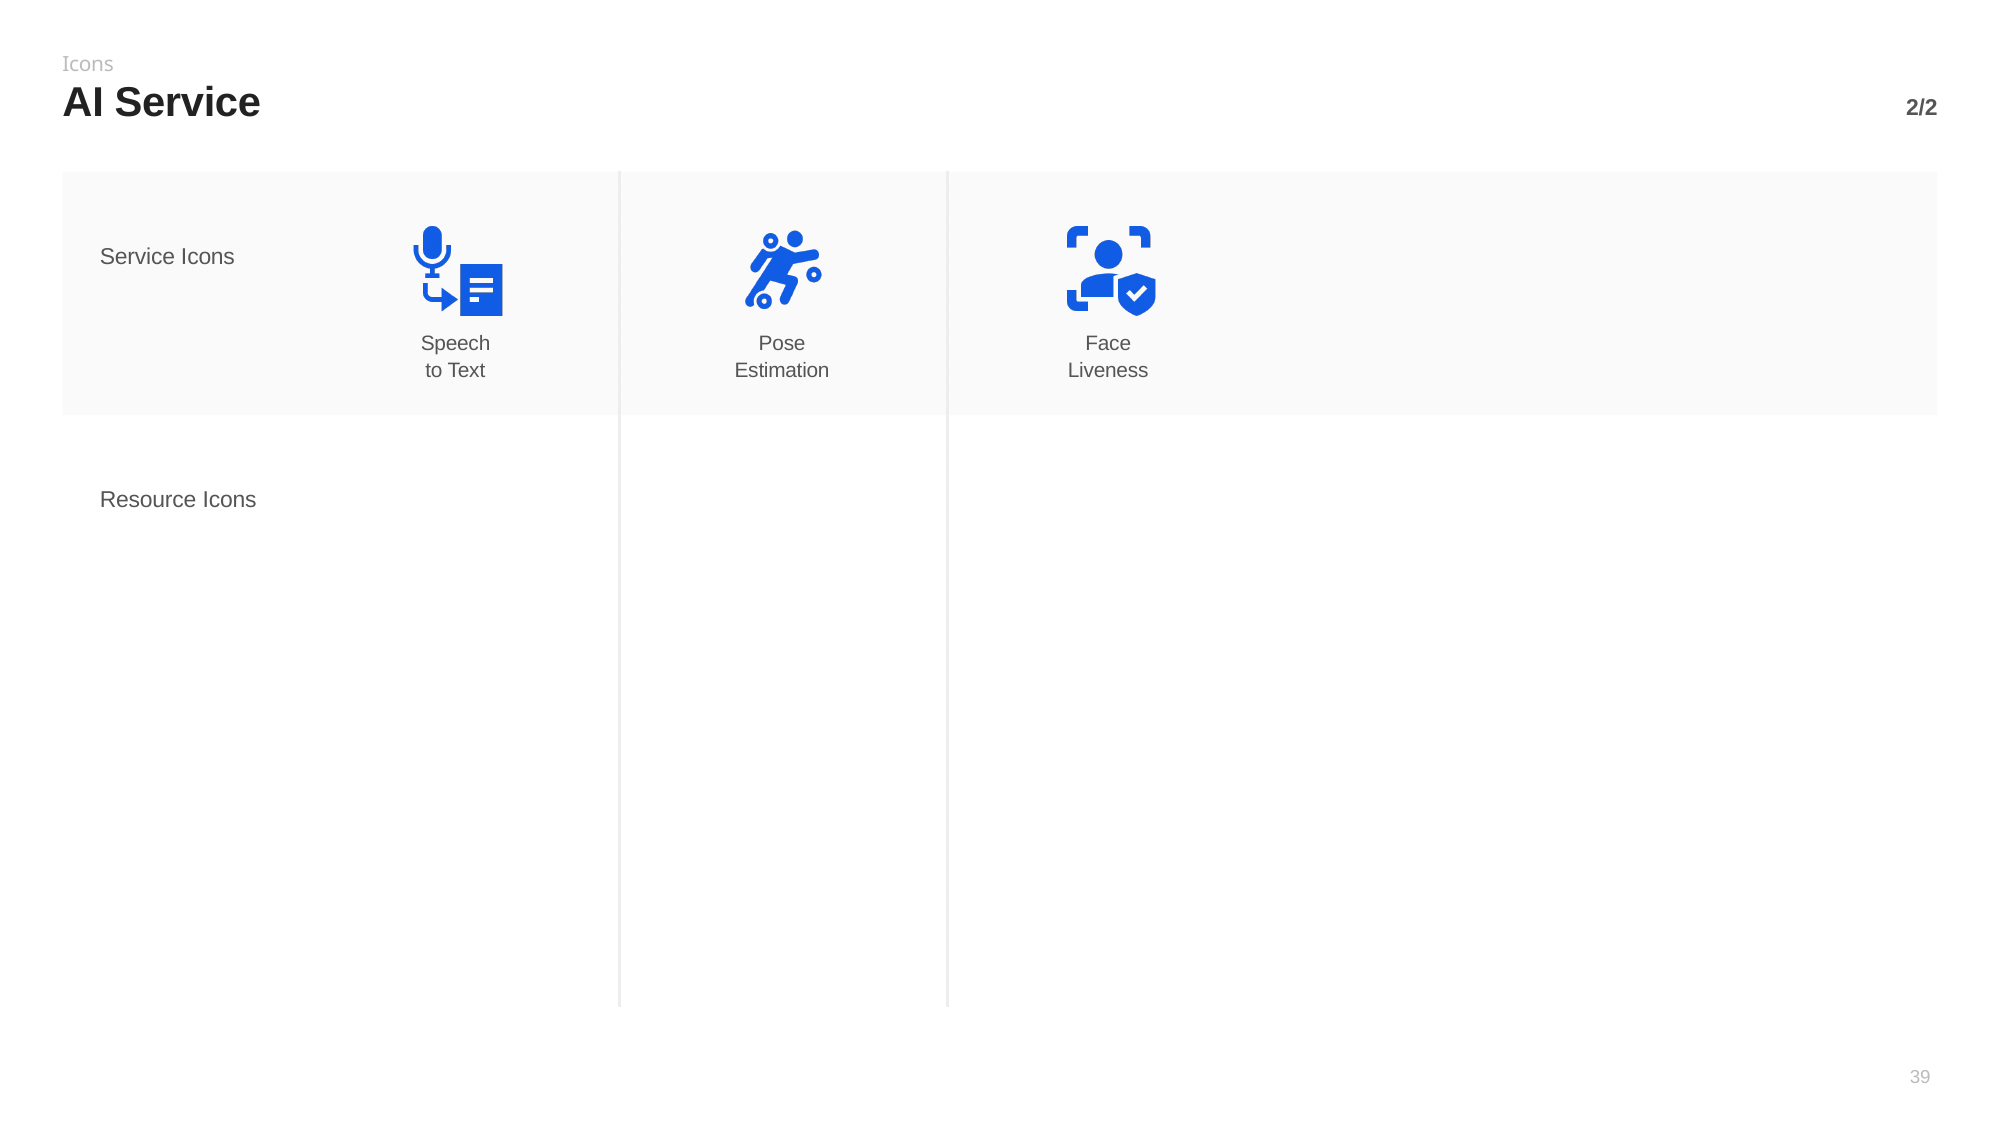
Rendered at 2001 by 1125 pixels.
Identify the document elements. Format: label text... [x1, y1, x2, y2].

text_box Service Icons [99, 230, 252, 273]
text_box [405, 221, 506, 328]
text_box AI Service [62, 86, 580, 137]
picture [408, 221, 503, 316]
text_box [61, 171, 618, 416]
text_box Icons [62, 44, 517, 83]
text_box Speech to Text [402, 328, 509, 388]
text_box [949, 171, 1938, 416]
text_box 39 [1904, 1056, 1931, 1094]
picture [735, 221, 829, 316]
text_box Pose Estimation [732, 328, 832, 388]
text_box [1058, 221, 1159, 379]
text_box [1061, 221, 1156, 316]
text_box [621, 171, 946, 416]
text_box 2/2 [1903, 82, 1938, 124]
text_box Resource Icons [99, 474, 275, 517]
picture [1066, 226, 1156, 316]
text_box [732, 221, 832, 328]
text_box Face Liveness [1063, 328, 1154, 388]
